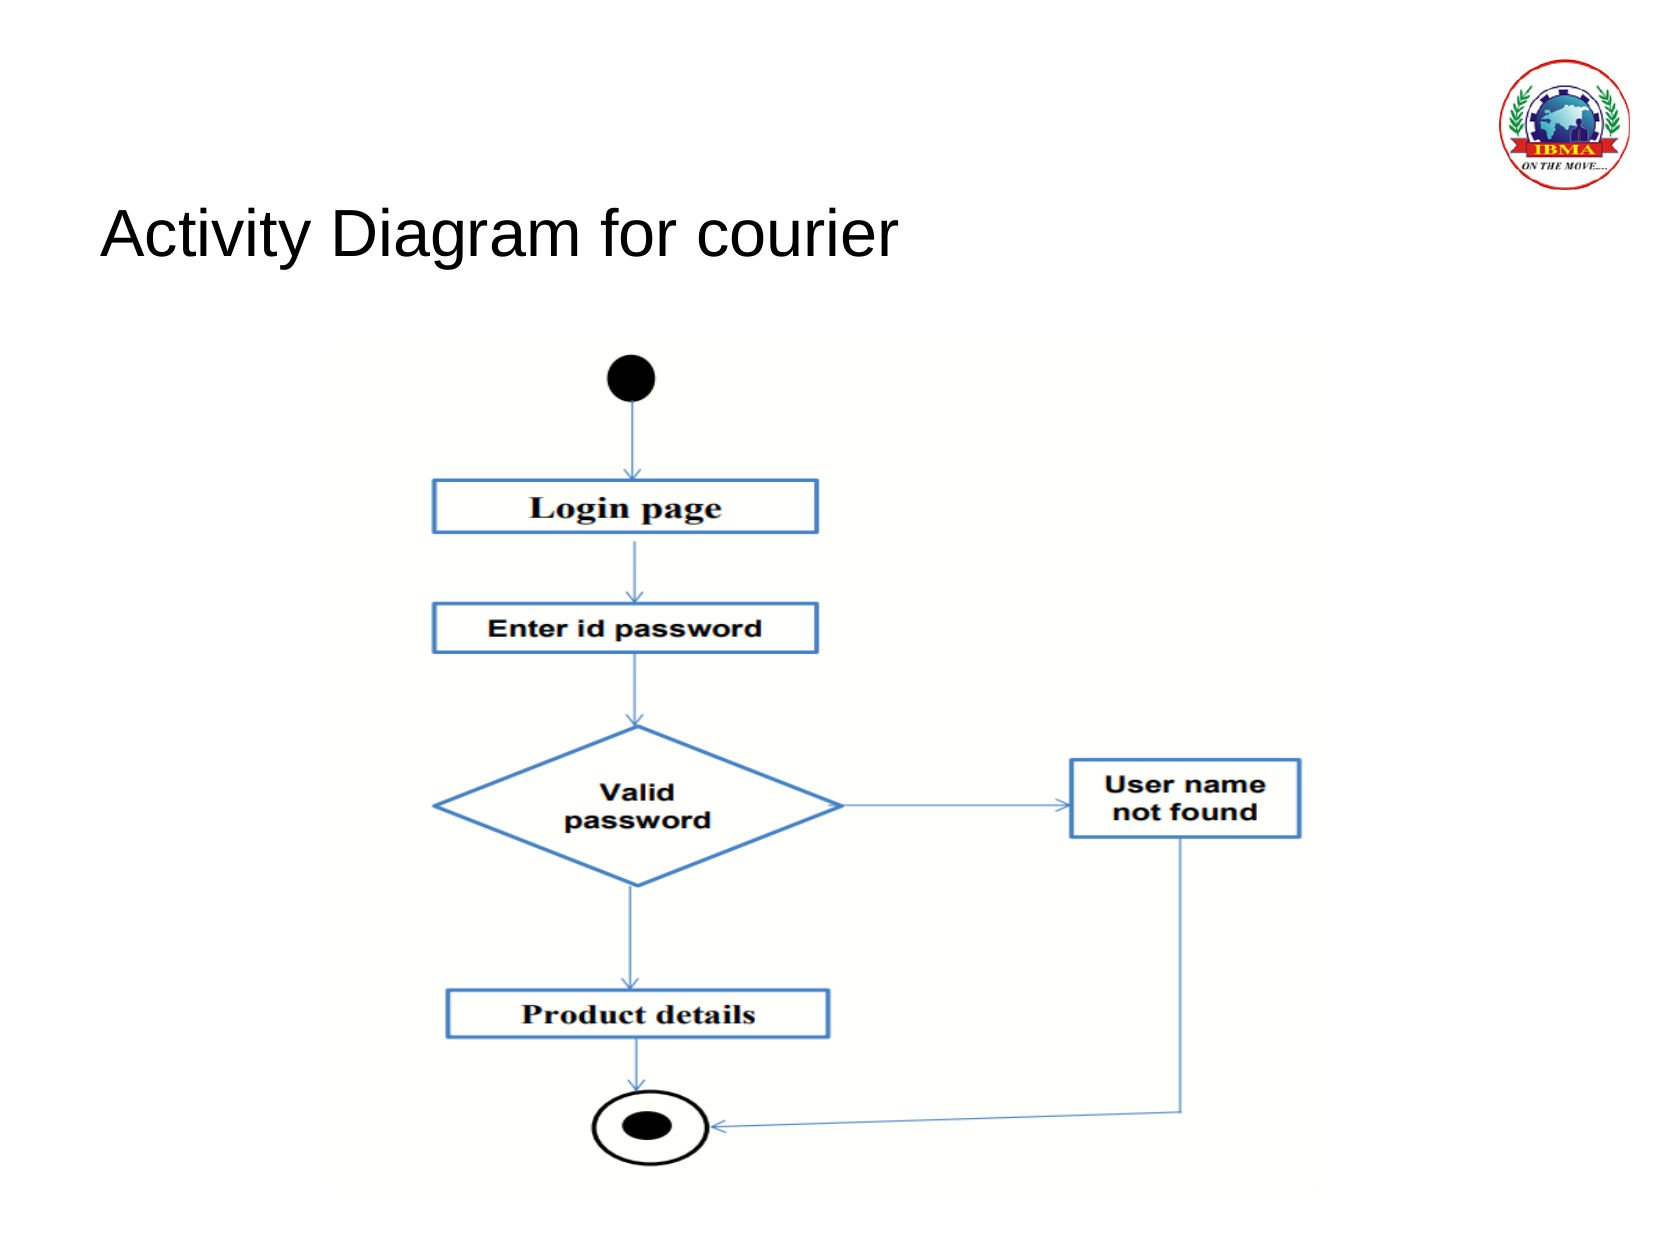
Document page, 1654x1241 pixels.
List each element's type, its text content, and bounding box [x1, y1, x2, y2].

picture [332, 332, 1321, 1193]
list Activity Diagram for courier [82, 189, 1571, 1208]
picture [1499, 58, 1631, 190]
